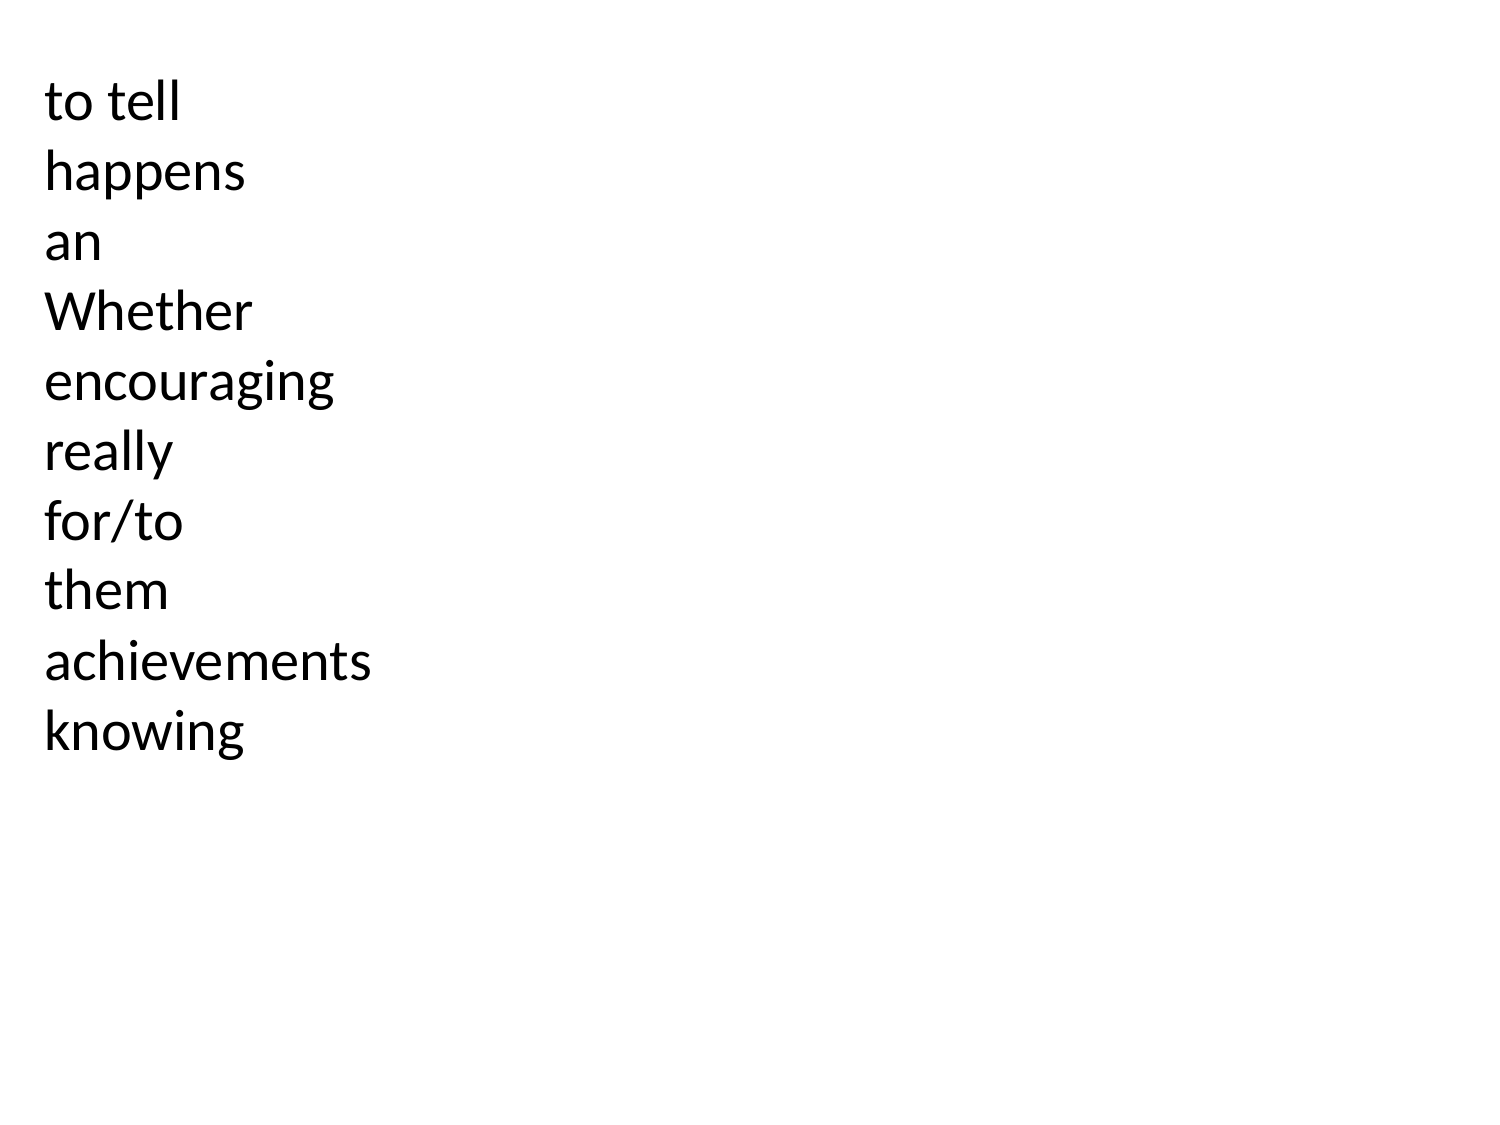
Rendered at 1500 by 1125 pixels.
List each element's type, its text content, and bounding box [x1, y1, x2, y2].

text_box to tell happens an Whether encouraging really for/to them achievements knowing [29, 54, 1471, 770]
